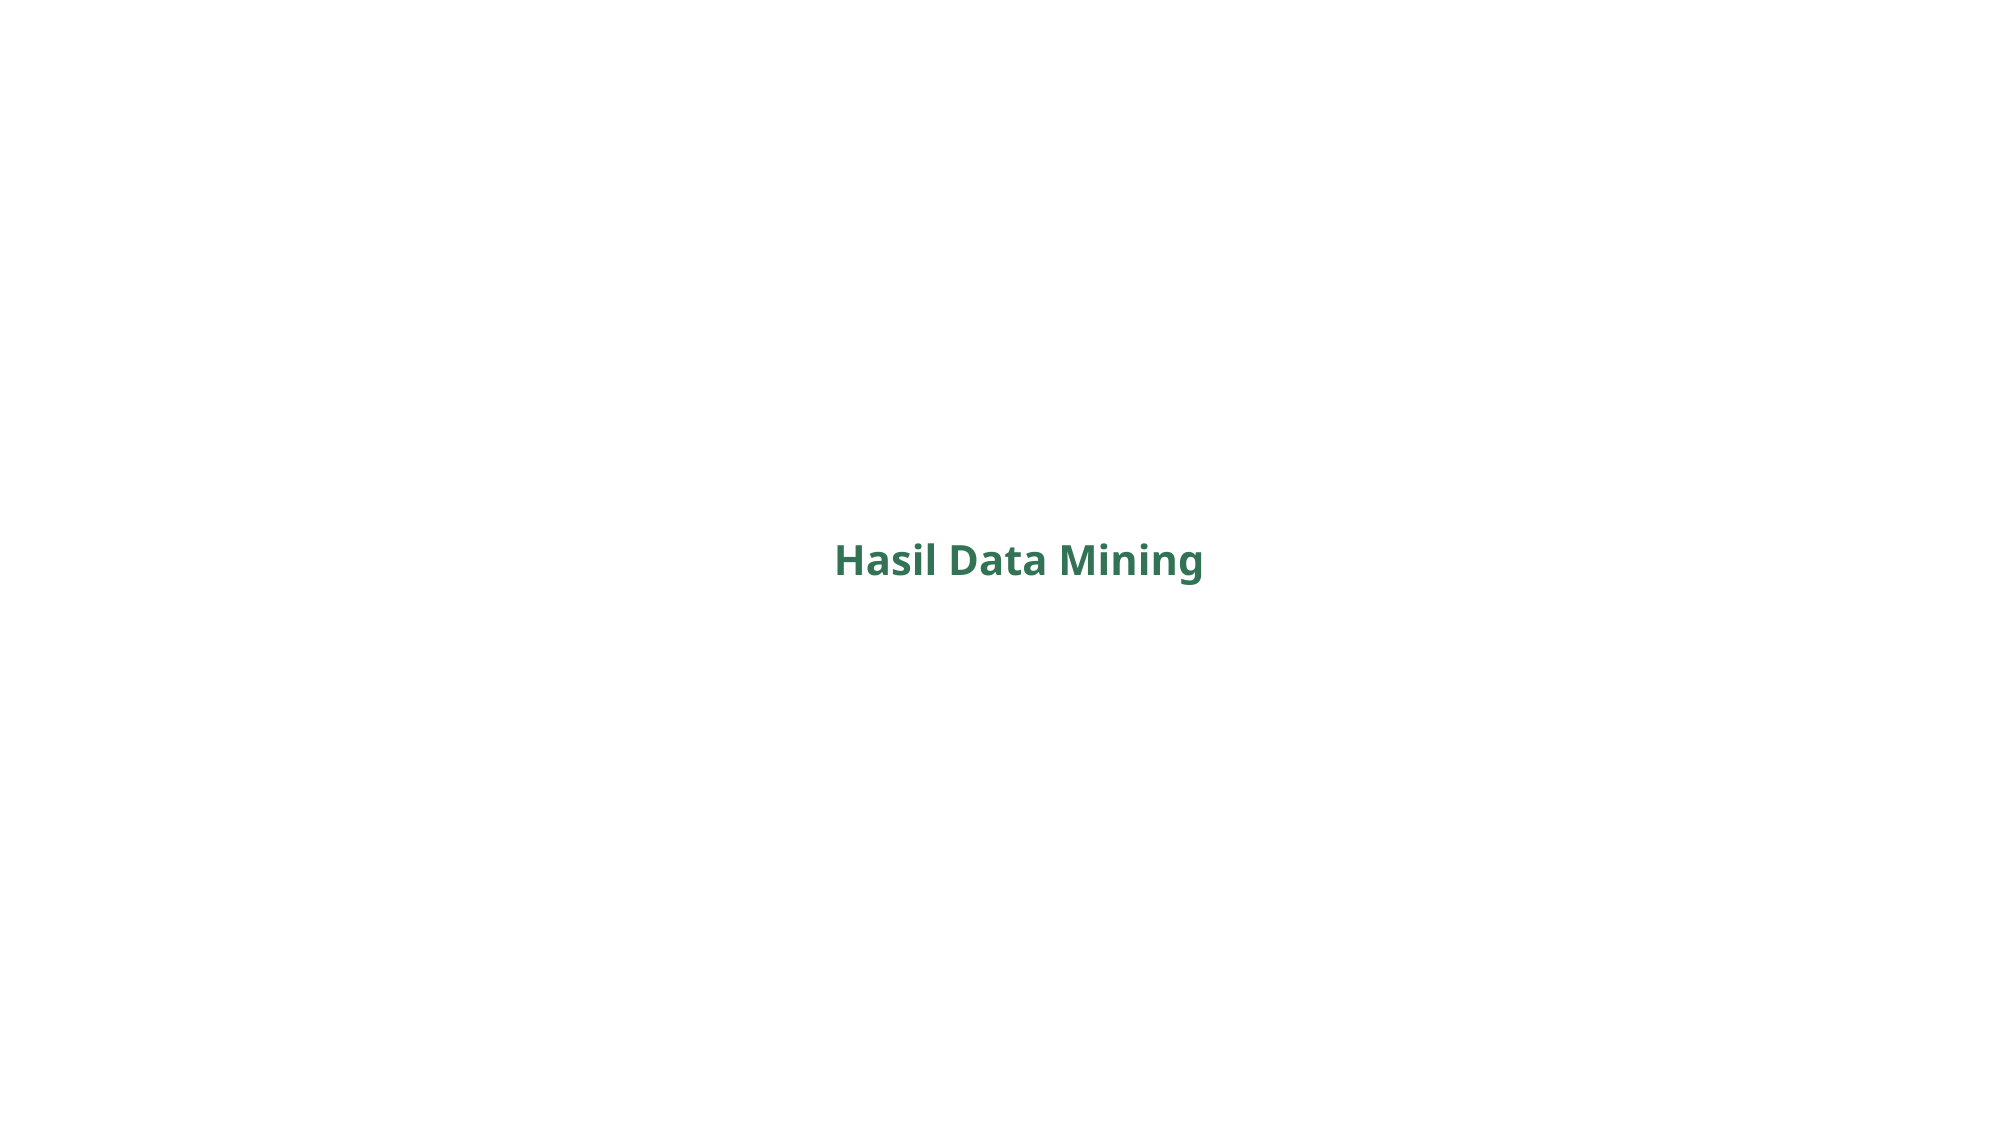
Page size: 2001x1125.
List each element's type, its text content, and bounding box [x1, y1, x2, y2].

text_box Hasil Data Mining [617, 501, 1421, 592]
